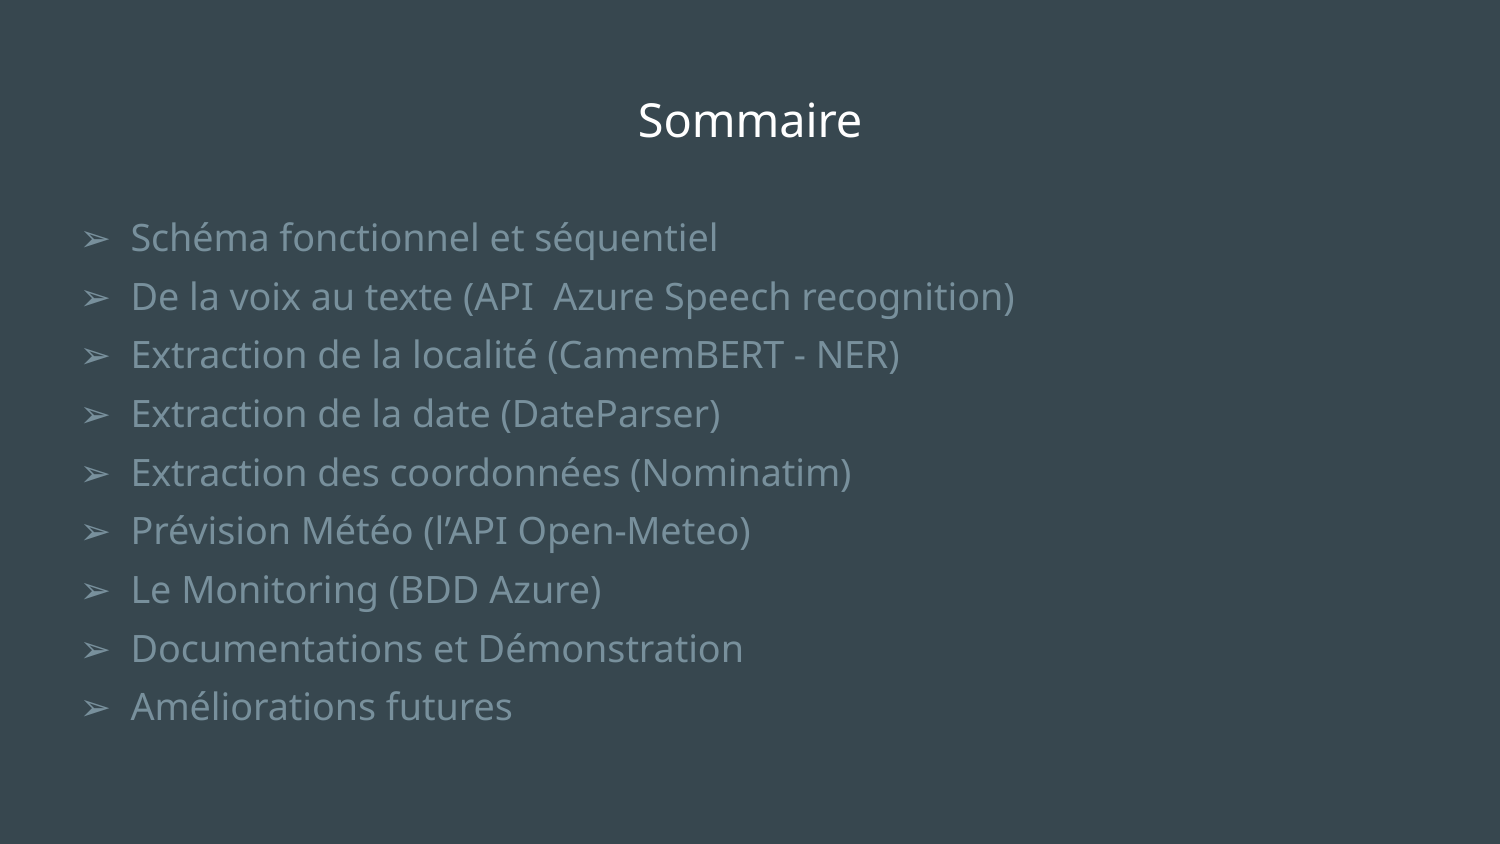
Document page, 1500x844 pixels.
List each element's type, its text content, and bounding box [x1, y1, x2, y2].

title Sommaire [51, 72, 1449, 167]
list Schéma fonctionnel et séquentiel De la voix au texte (API Azure Speech recognition) Extraction de la localité (CamemBERT - NER) Extraction de la date (DateParser) Extraction des coordonnées (Nominatim) Prévision Météo (l’API Open-Meteo) Le Monitoring (BDD Azure) Documentations et Démonstration Améliorations futures [51, 189, 1449, 750]
